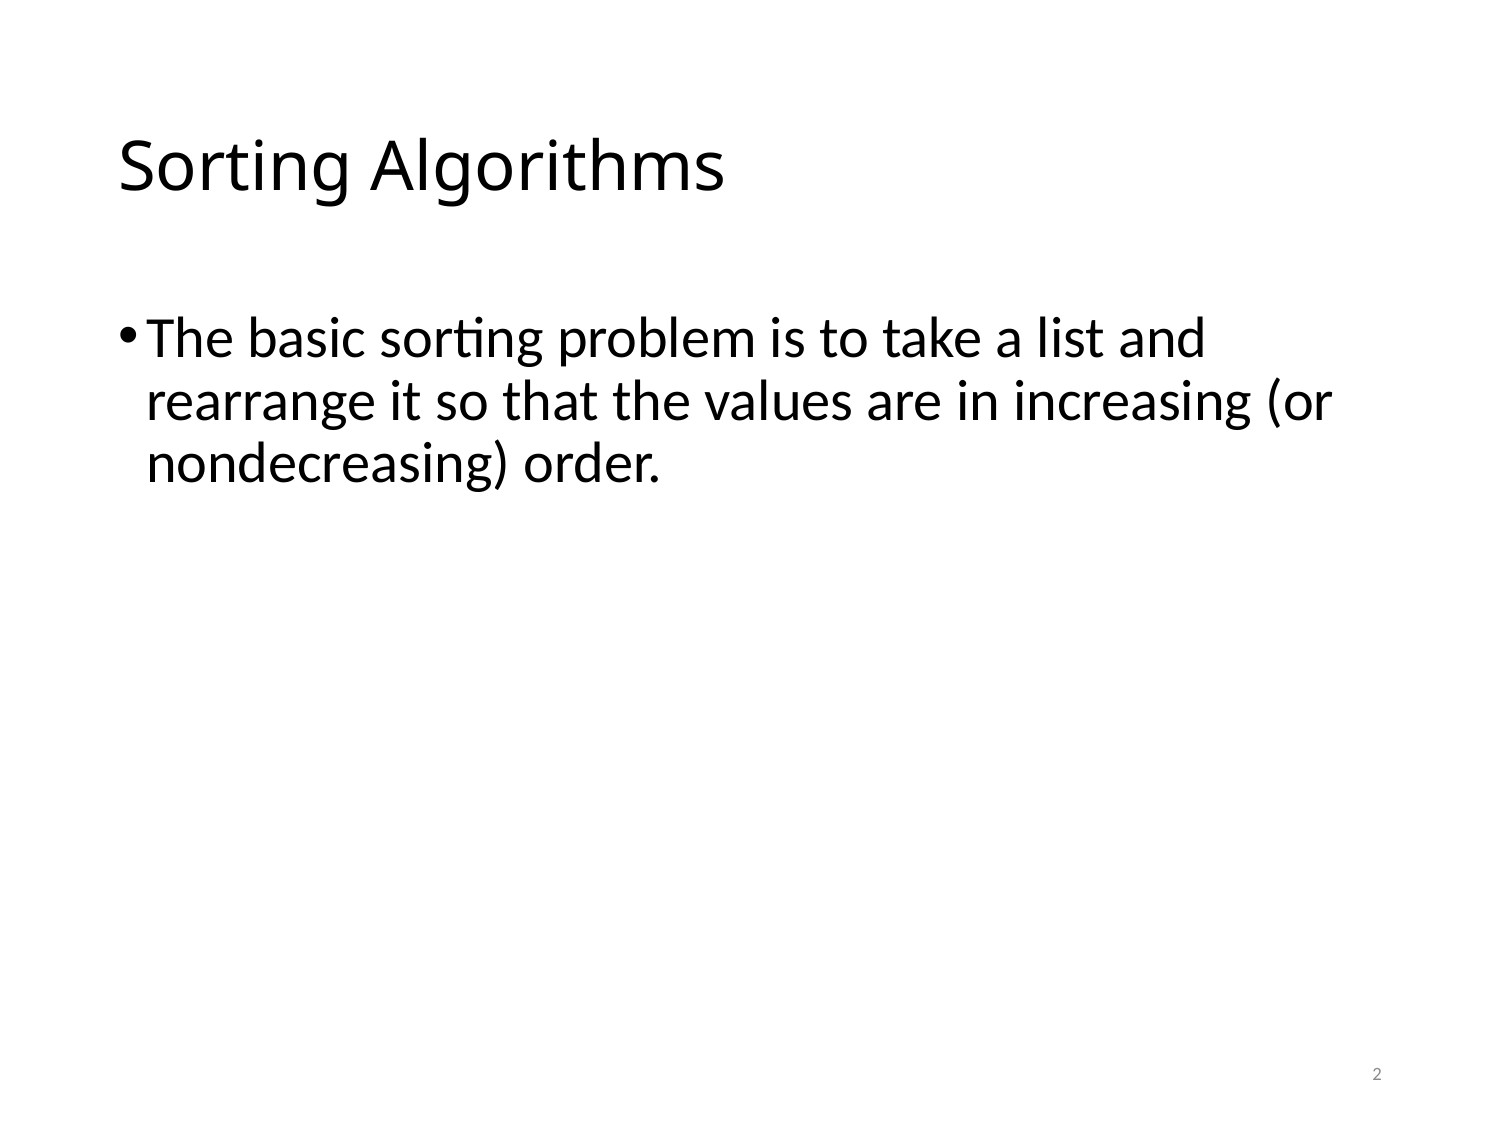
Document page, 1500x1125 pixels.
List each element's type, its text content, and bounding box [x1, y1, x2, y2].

title Sorting Algorithms [103, 59, 1397, 278]
slide_number 2 [1059, 1042, 1397, 1103]
list The basic sorting problem is to take a list and rearrange it so that the values are in increasing (or nondecreasing) order. [103, 299, 1397, 1014]
